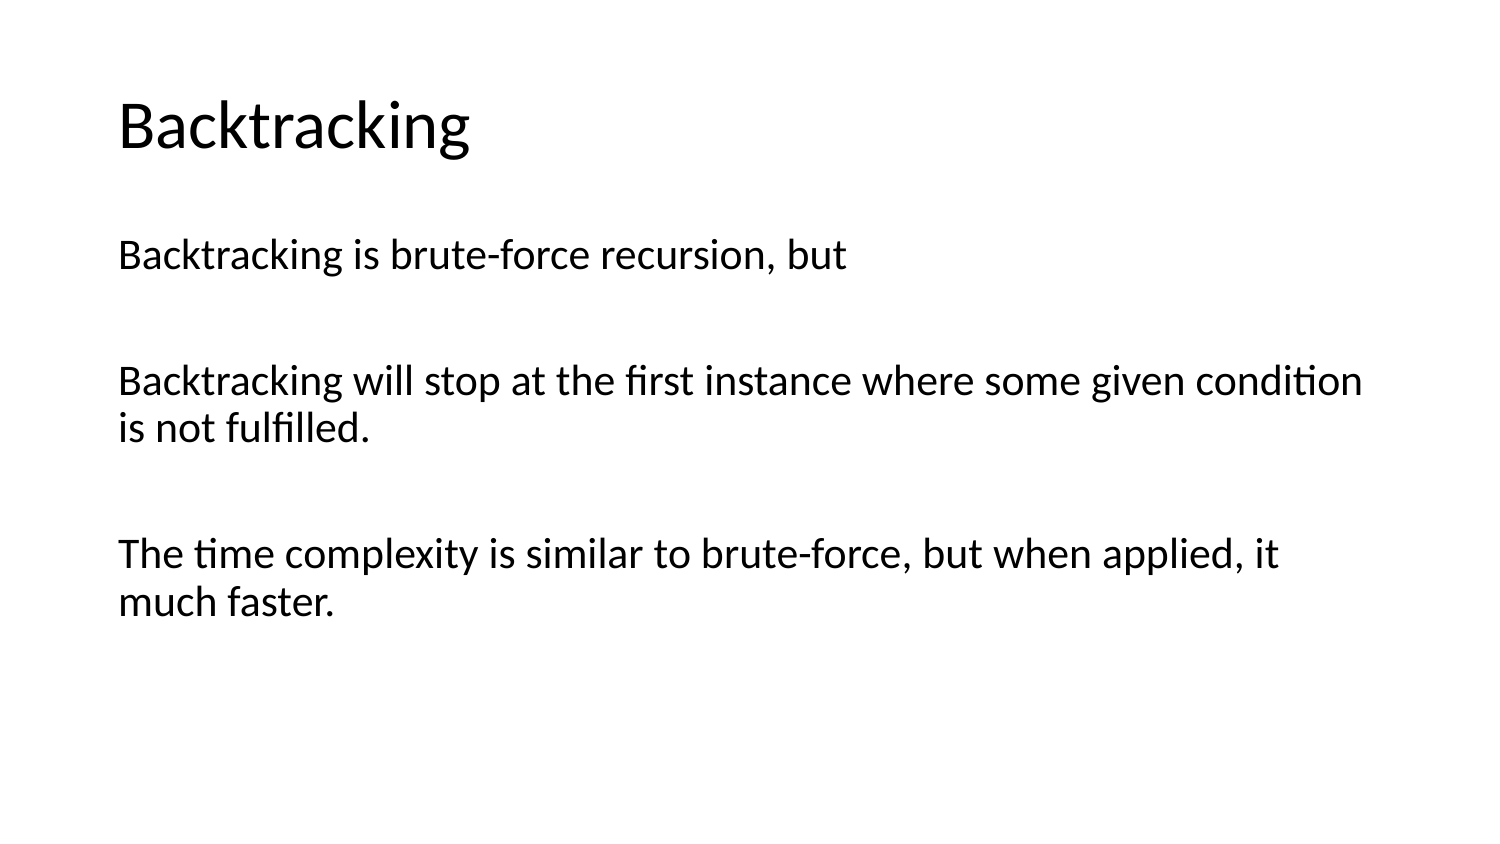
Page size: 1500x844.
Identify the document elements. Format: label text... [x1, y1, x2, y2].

list Backtracking is brute-force recursion, but Backtracking will stop at the first instance where some given condition is not fulfilled. The time complexity is similar to brute-force, but when applied, it much faster. [103, 224, 1397, 760]
title Backtracking [103, 44, 1397, 208]
